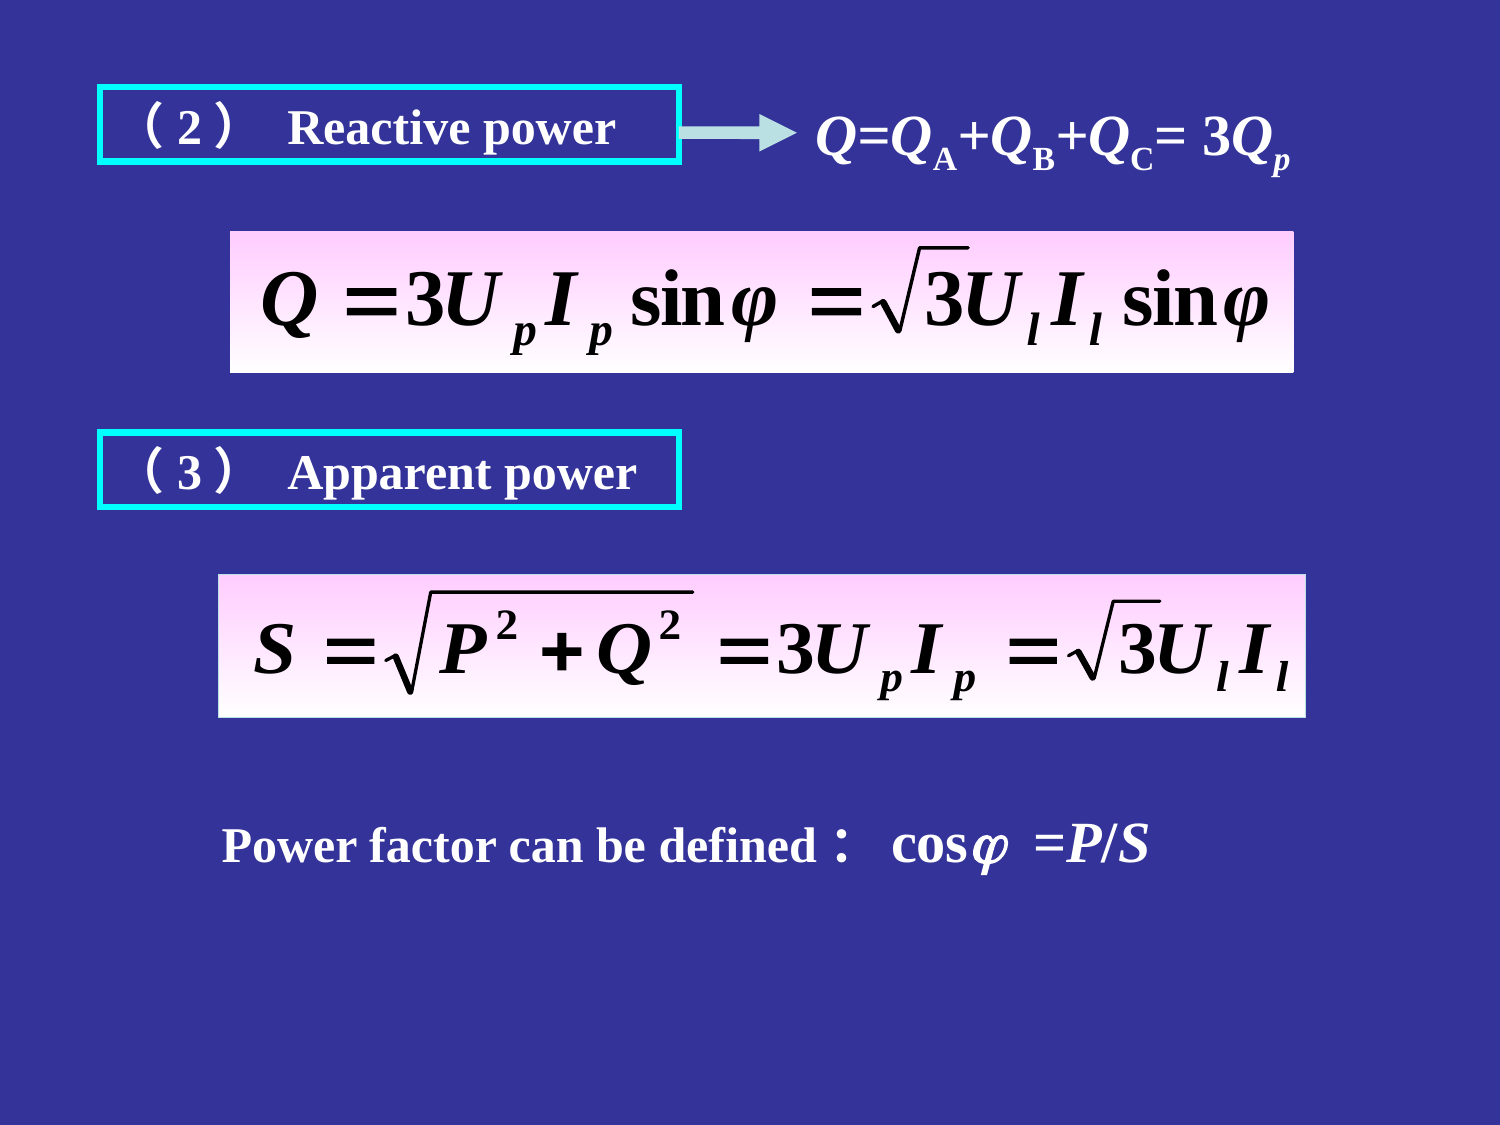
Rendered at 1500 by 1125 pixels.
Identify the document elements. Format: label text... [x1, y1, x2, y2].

text_box （2） Reactive power [100, 86, 679, 162]
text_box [218, 573, 1306, 717]
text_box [229, 231, 1294, 373]
text_box （3） Apparent power [100, 432, 679, 508]
text_box Q=QA+QB+QC= 3Qp [800, 90, 1392, 185]
text_box Power factor can be defined：cos =P/S [206, 782, 1241, 882]
text_box [678, 126, 797, 139]
